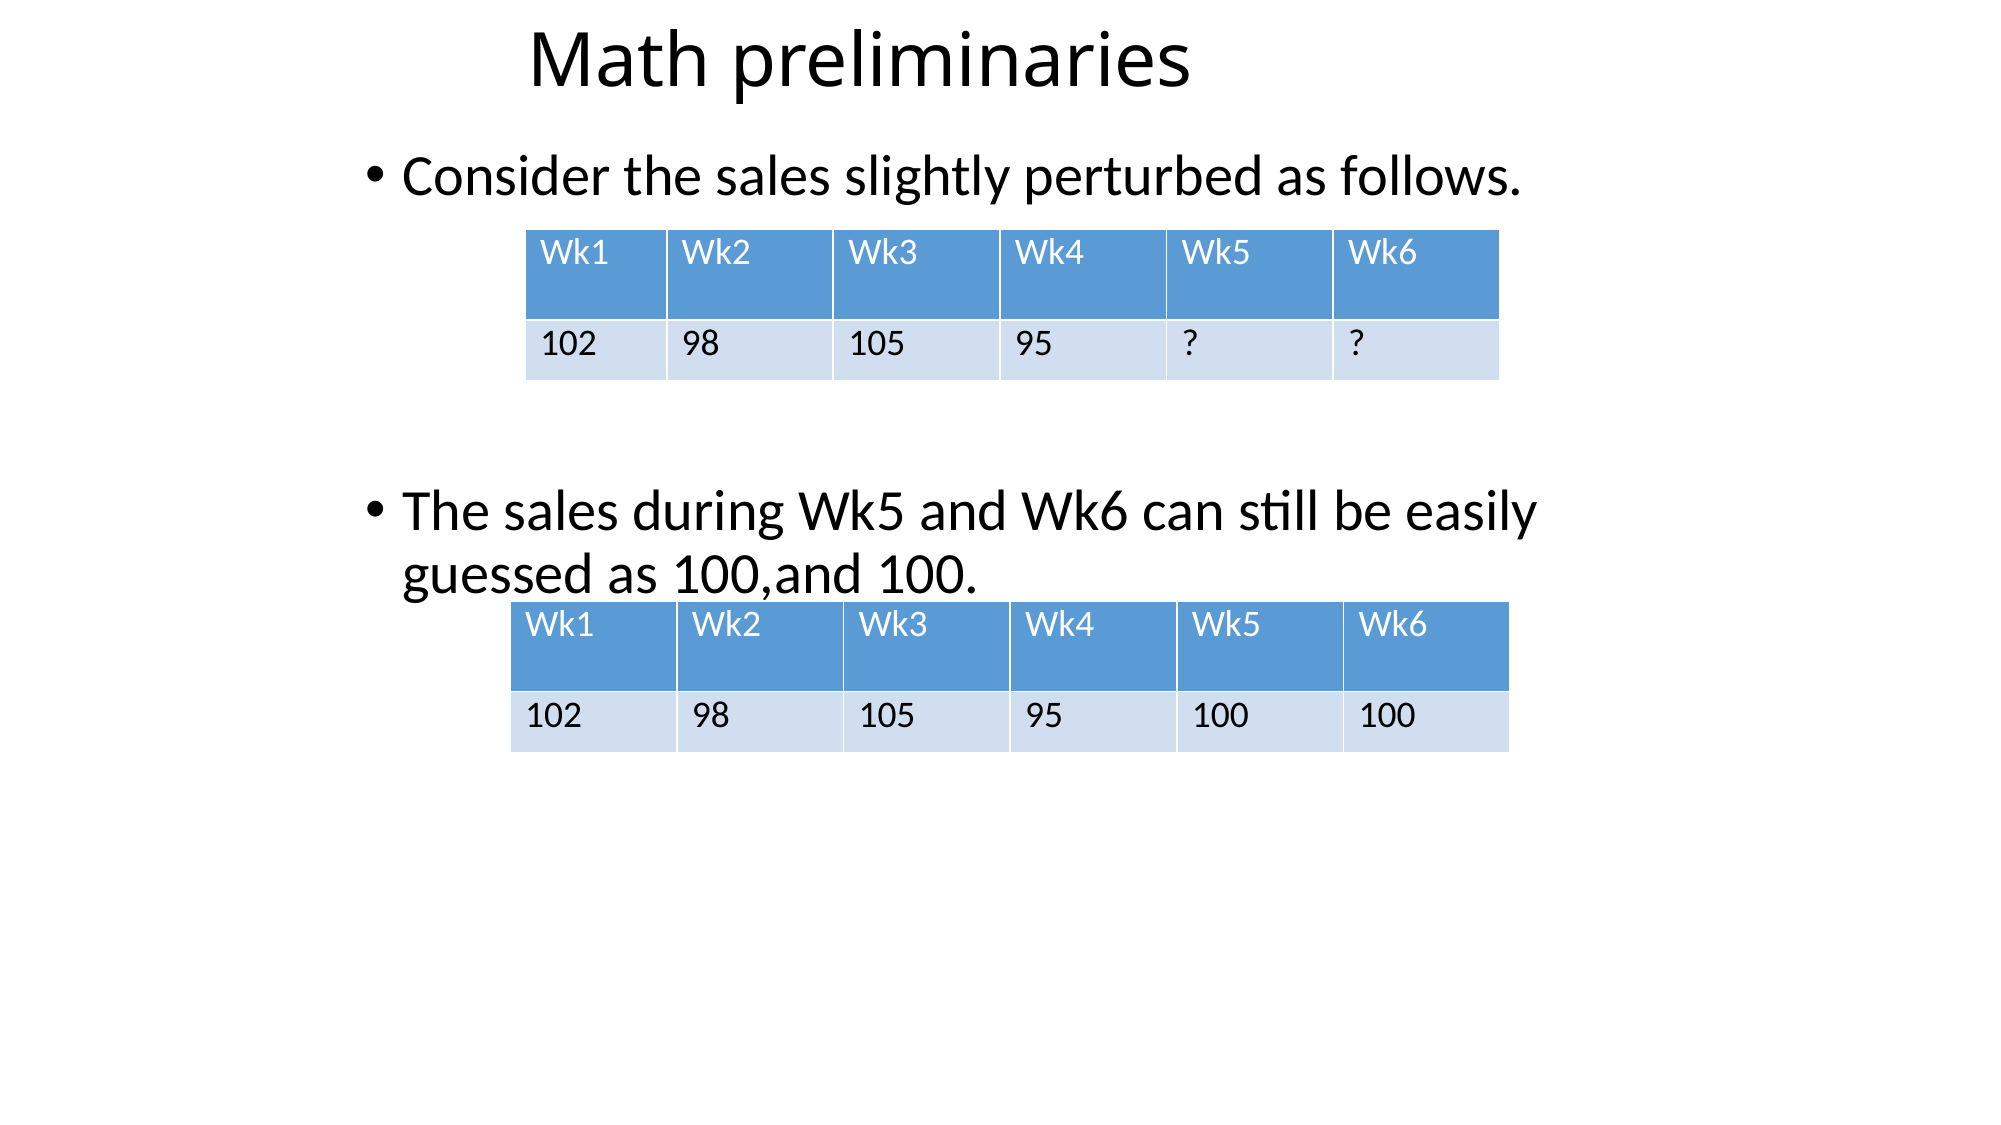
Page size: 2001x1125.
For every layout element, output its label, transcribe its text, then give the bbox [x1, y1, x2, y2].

table_cell 105 [834, 321, 999, 380]
table_cell 100 [1344, 692, 1509, 752]
table_header Wk3 [844, 602, 1009, 691]
table_header Wk6 [1344, 602, 1509, 691]
table_header Wk5 [1178, 602, 1343, 691]
table_cell ? [1167, 321, 1332, 380]
table_header Wk1 [526, 230, 666, 319]
table_header Wk3 [834, 230, 999, 319]
table_cell ? [1334, 321, 1499, 380]
table_header Wk2 [668, 230, 832, 319]
list Consider the sales slightly perturbed as follows. The sales during Wk5 and Wk6 can still be easily guessed as 100,and 100. [350, 137, 1663, 1075]
table_header Wk6 [1334, 230, 1499, 319]
table_header Wk4 [1001, 230, 1166, 319]
table_cell 100 [1178, 692, 1343, 752]
title Math preliminaries [512, 0, 1508, 125]
table_header Wk4 [1011, 602, 1176, 691]
table_header Wk1 [511, 602, 676, 691]
table_cell 95 [1001, 321, 1166, 380]
table_cell 102 [511, 692, 676, 752]
table_cell 95 [1011, 692, 1176, 752]
table_cell 98 [678, 692, 843, 752]
table_header Wk5 [1167, 230, 1332, 319]
table_cell 105 [844, 692, 1009, 752]
table_cell 98 [668, 321, 832, 380]
table_header Wk2 [678, 602, 843, 691]
table_cell 102 [526, 321, 666, 380]
